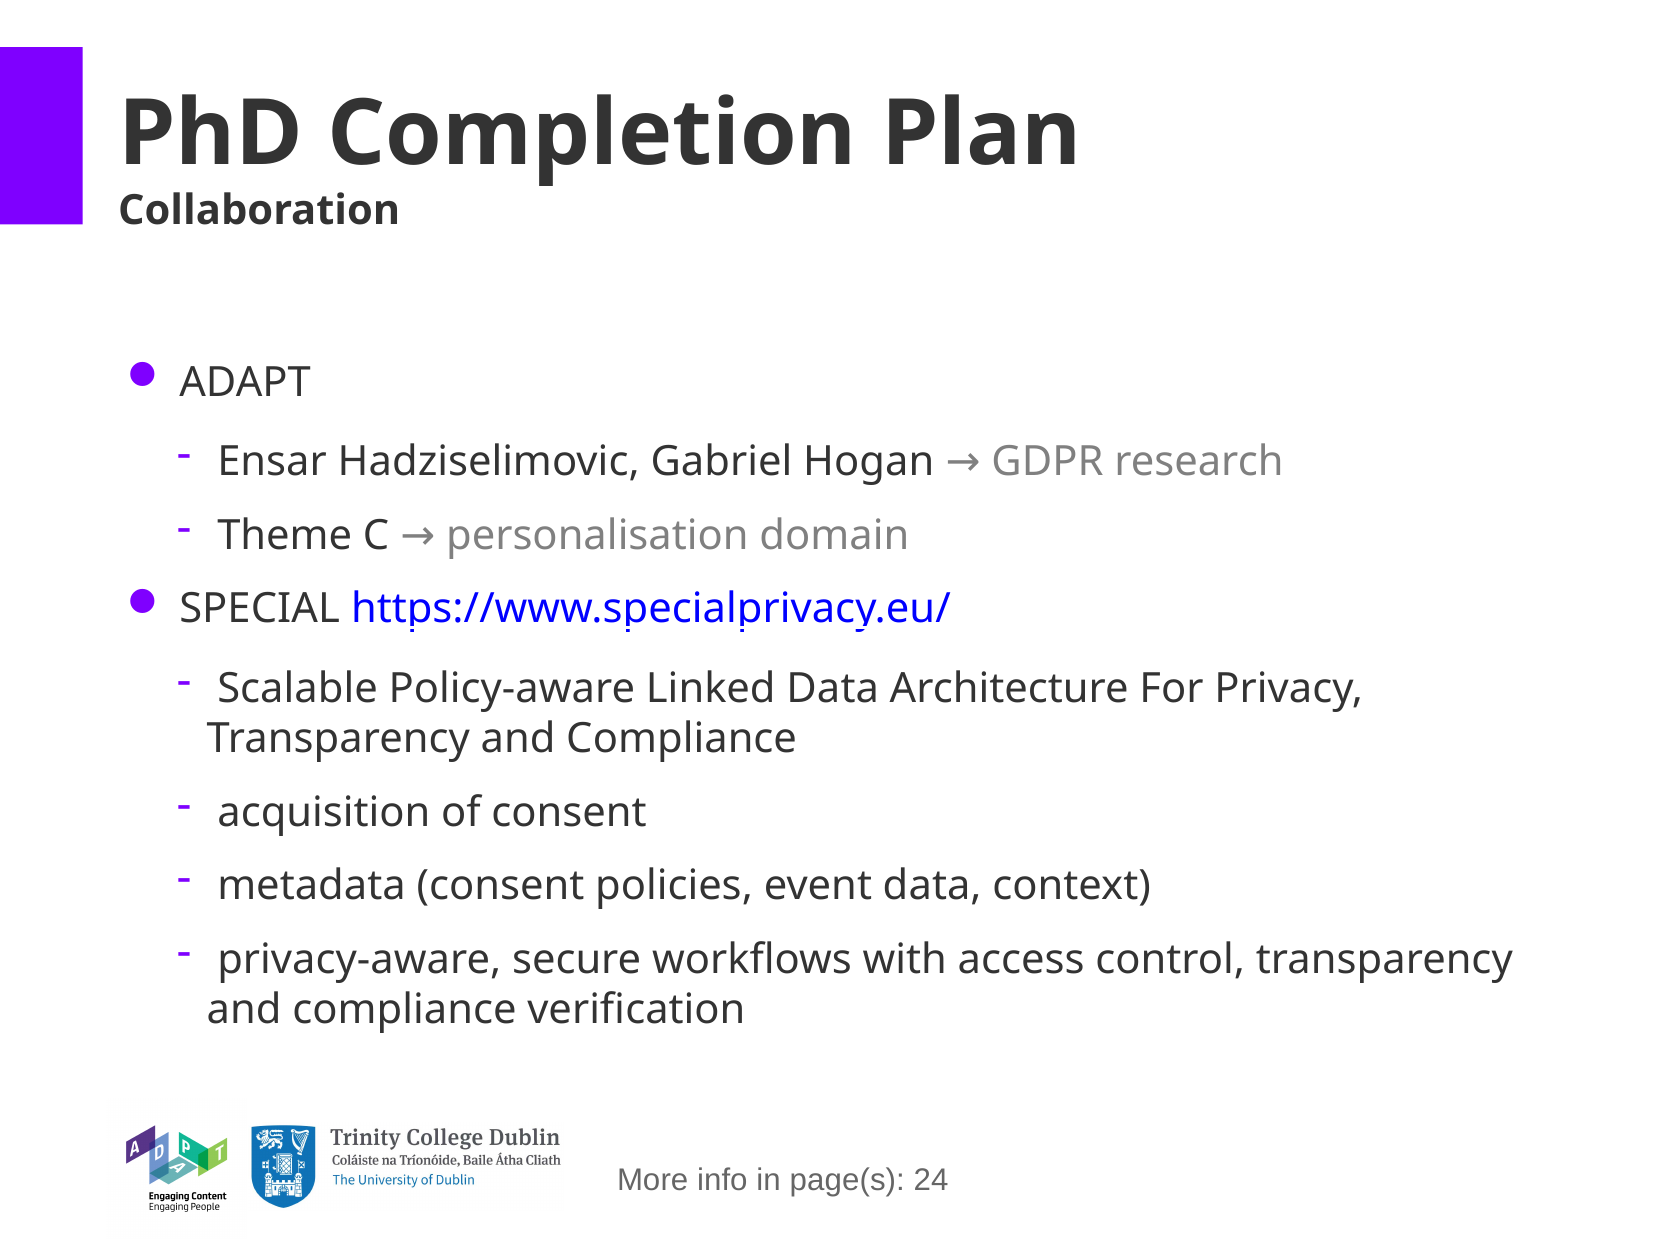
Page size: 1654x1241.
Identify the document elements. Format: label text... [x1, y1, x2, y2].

text_box PhD Completion Plan Collaboration [118, 49, 1571, 257]
picture [248, 1122, 564, 1211]
text_box ADAPT Ensar Hadziselimovic, Gabriel Hogan → GDPR research Theme C → personalisation domain SPECIAL https://www.specialprivacy.eu/ Scalable Policy-aware Linked Data Architecture For Privacy, Transparency and Compliance acquisition of consent metadata (consent policies, event data, context) privacy-aware, secure workflows with access control, transparency and compliance verification [118, 354, 1536, 1074]
text_box More info in page(s): 24 [602, 1151, 1418, 1202]
picture [106, 1098, 247, 1239]
